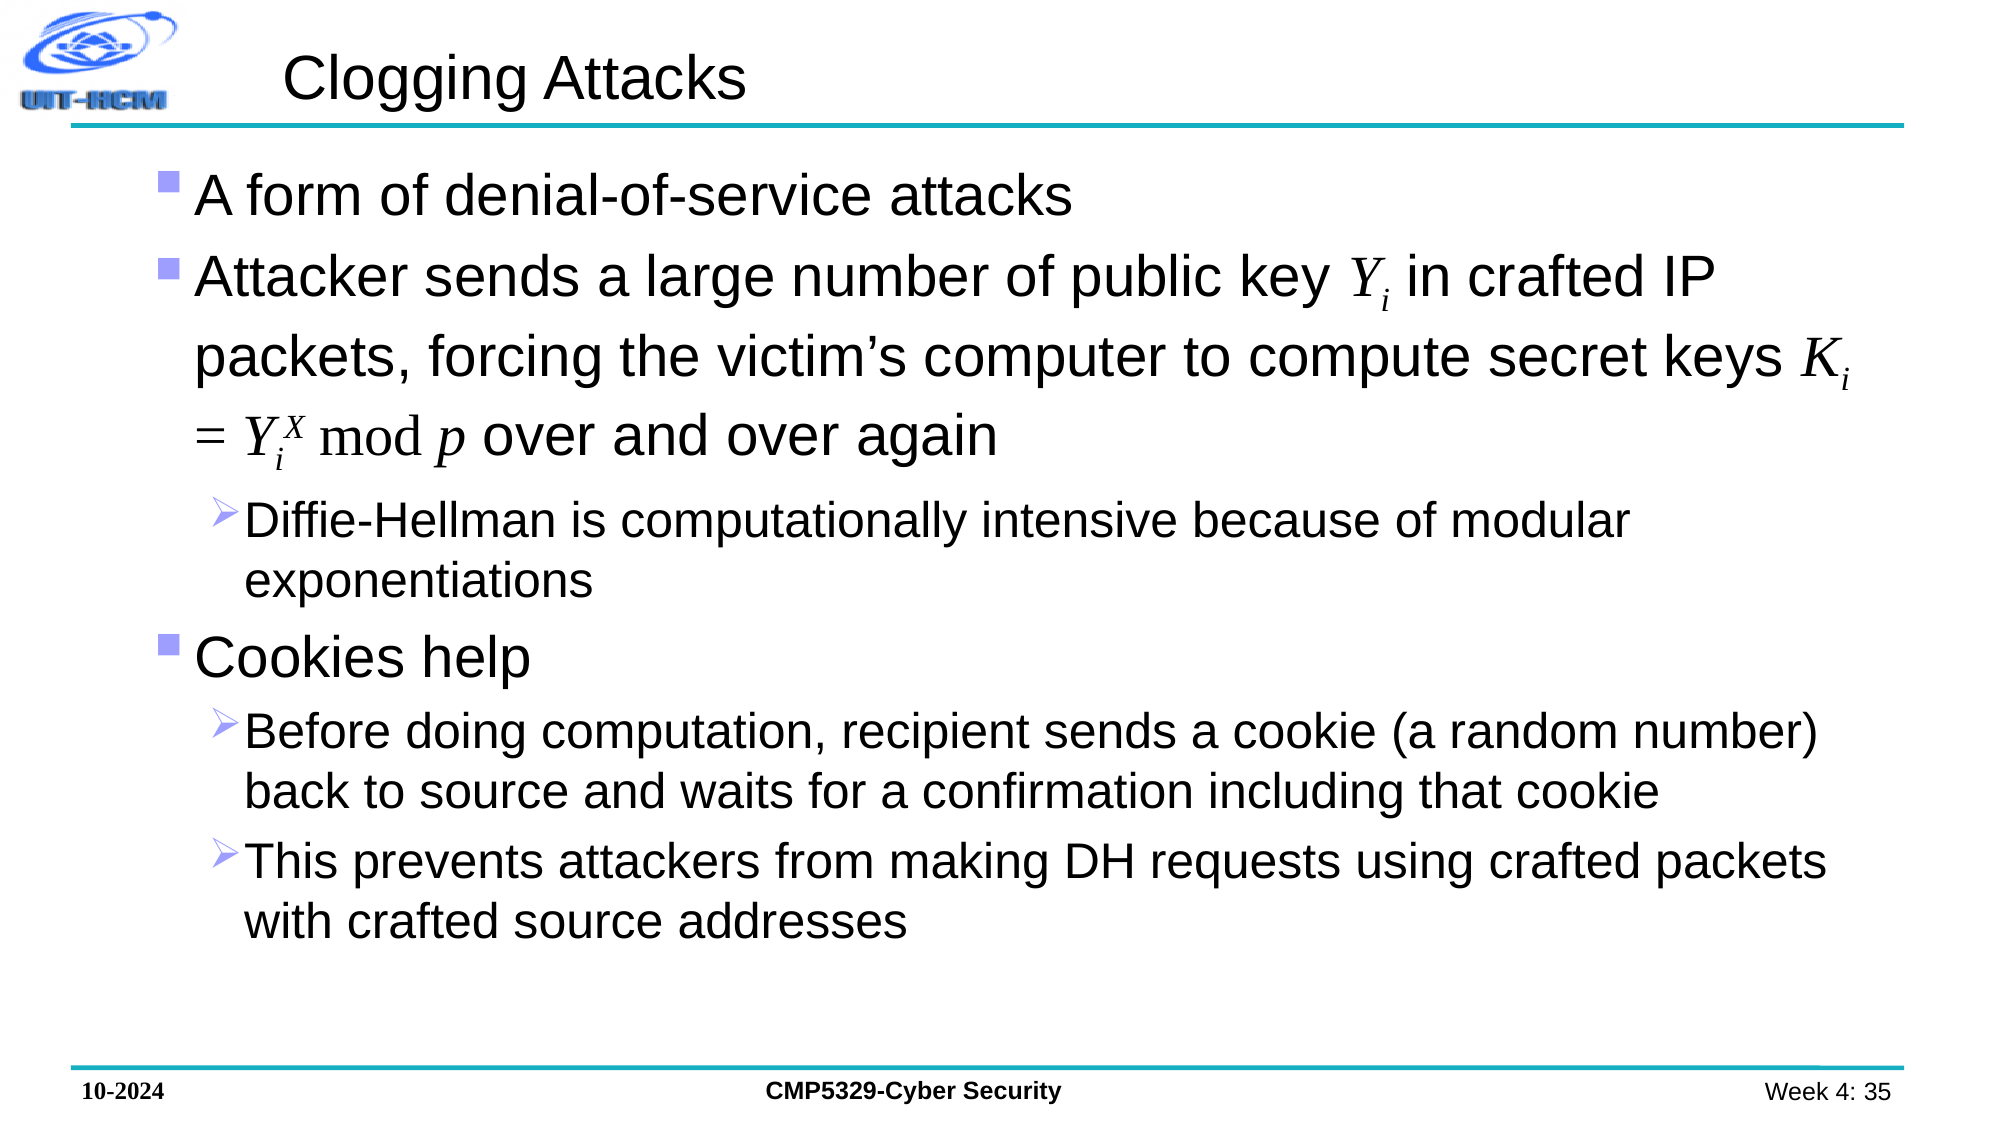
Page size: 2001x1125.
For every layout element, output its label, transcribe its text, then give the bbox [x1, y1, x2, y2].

picture [1, 0, 197, 120]
title Clogging Attacks [267, 0, 1196, 149]
list A form of denial-of-service attacks Attacker sends a large number of public key Yi in crafted IP packets, forcing the victim’s computer to compute secret keys Ki = YiX mod p over and over again Diffie-Hellman is computationally intensive because of modular exponentiations Cookies help Before doing computation, recipient sends a cookie (a random number) back to source and waits for a confirmation including that cookie This prevents attackers from making DH requests using crafted packets with crafted source addresses [137, 149, 1910, 929]
